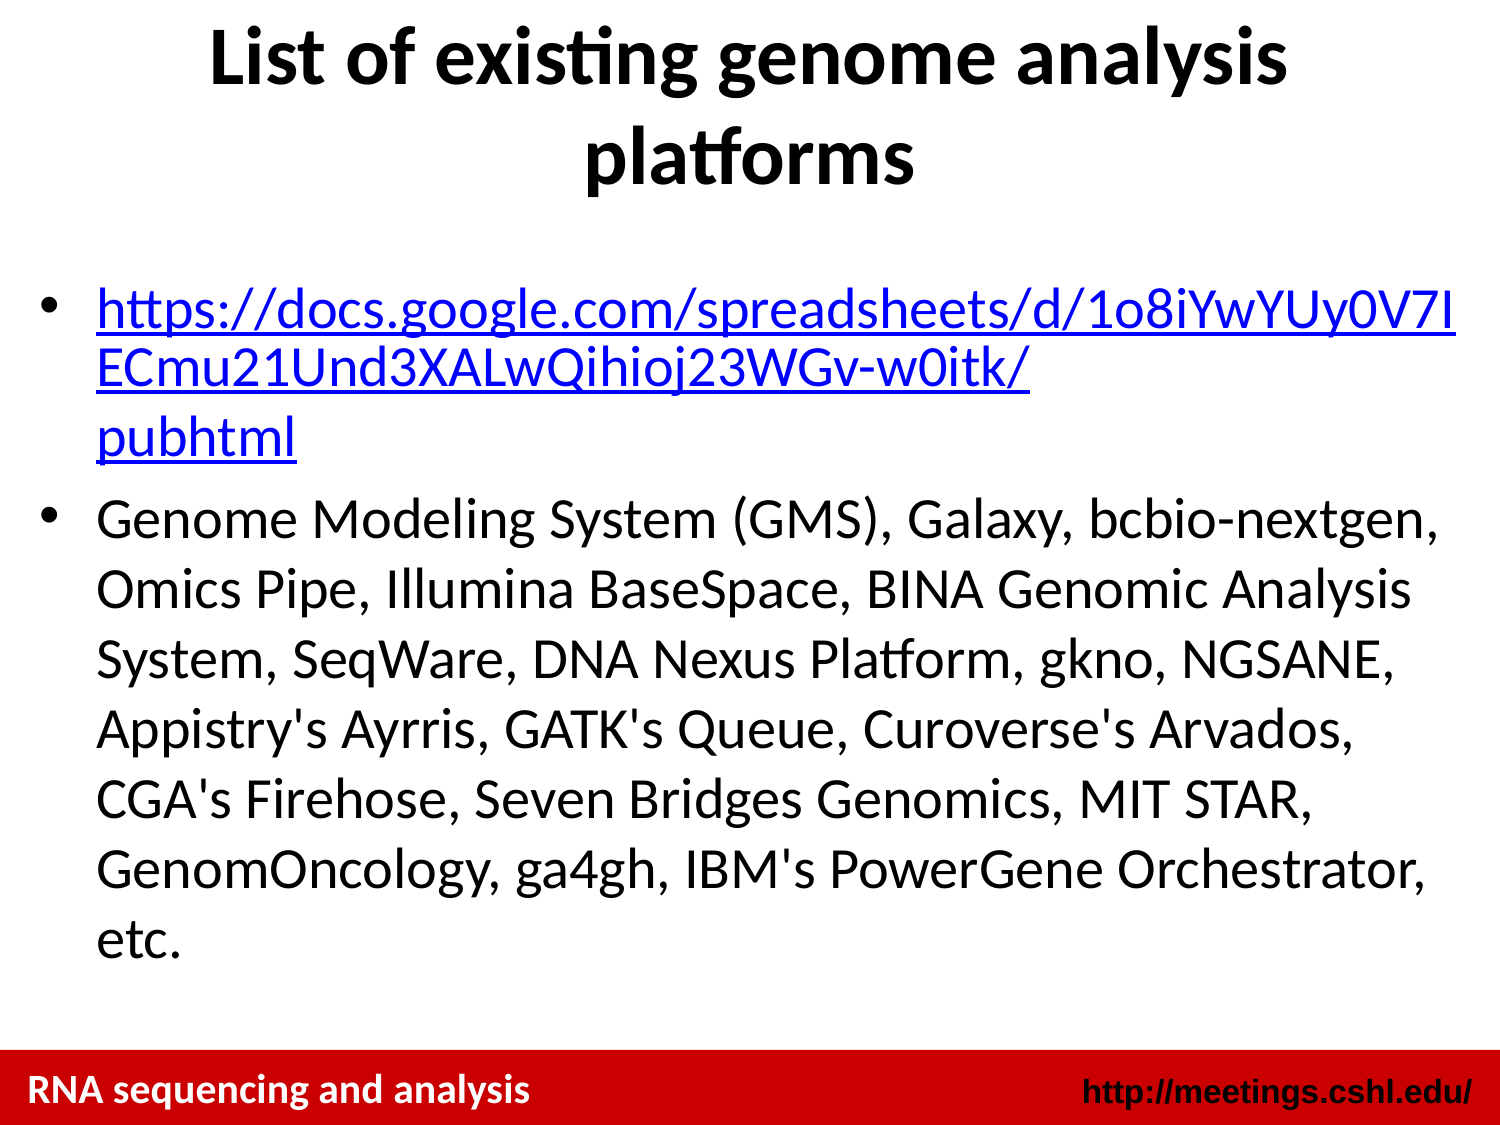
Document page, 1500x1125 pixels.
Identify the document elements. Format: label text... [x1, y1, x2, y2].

title List of existing genome analysis platforms [24, 7, 1475, 195]
list https://docs.google.com/spreadsheets/d/1o8iYwYUy0V7IECmu21Und3XALwQihioj23WGv-w0itk/pubhtml Genome Modeling System (GMS), Galaxy, bcbio-nextgen, Omics Pipe, Illumina BaseSpace, BINA Genomic Analysis System, SeqWare, DNA Nexus Platform, gkno, NGSANE, Appistry's Ayrris, GATK's Queue, Curoverse's Arvados, CGA's Firehose, Seven Bridges Genomics, MIT STAR, GenomOncology, ga4gh, IBM's PowerGene Orchestrator, etc. [24, 262, 1475, 1038]
